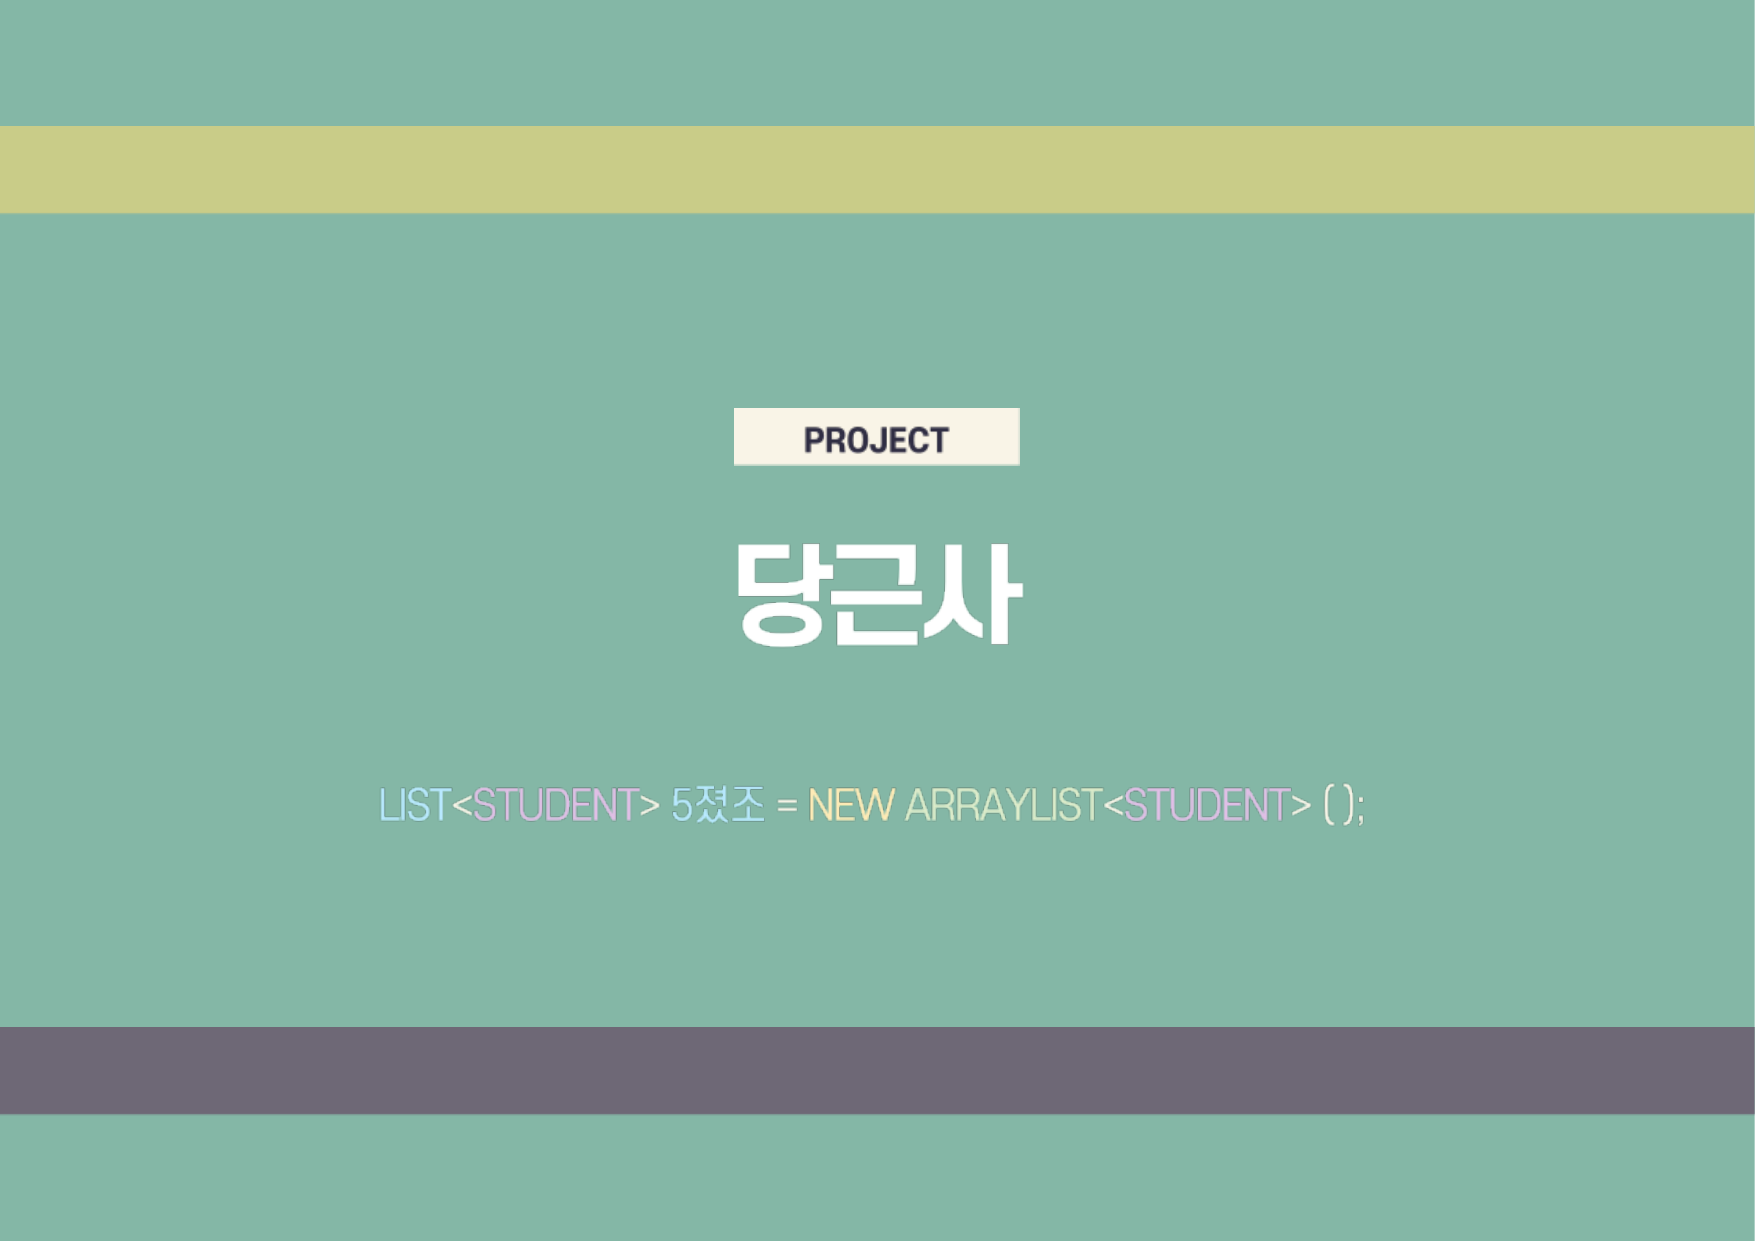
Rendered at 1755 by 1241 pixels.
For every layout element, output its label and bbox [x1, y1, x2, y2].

text_box [734, 408, 1021, 466]
text_box [0, 1027, 1755, 1116]
picture [69, 499, 1063, 698]
picture [799, 413, 965, 468]
text_box [0, 126, 1755, 215]
picture [220, 769, 1387, 844]
